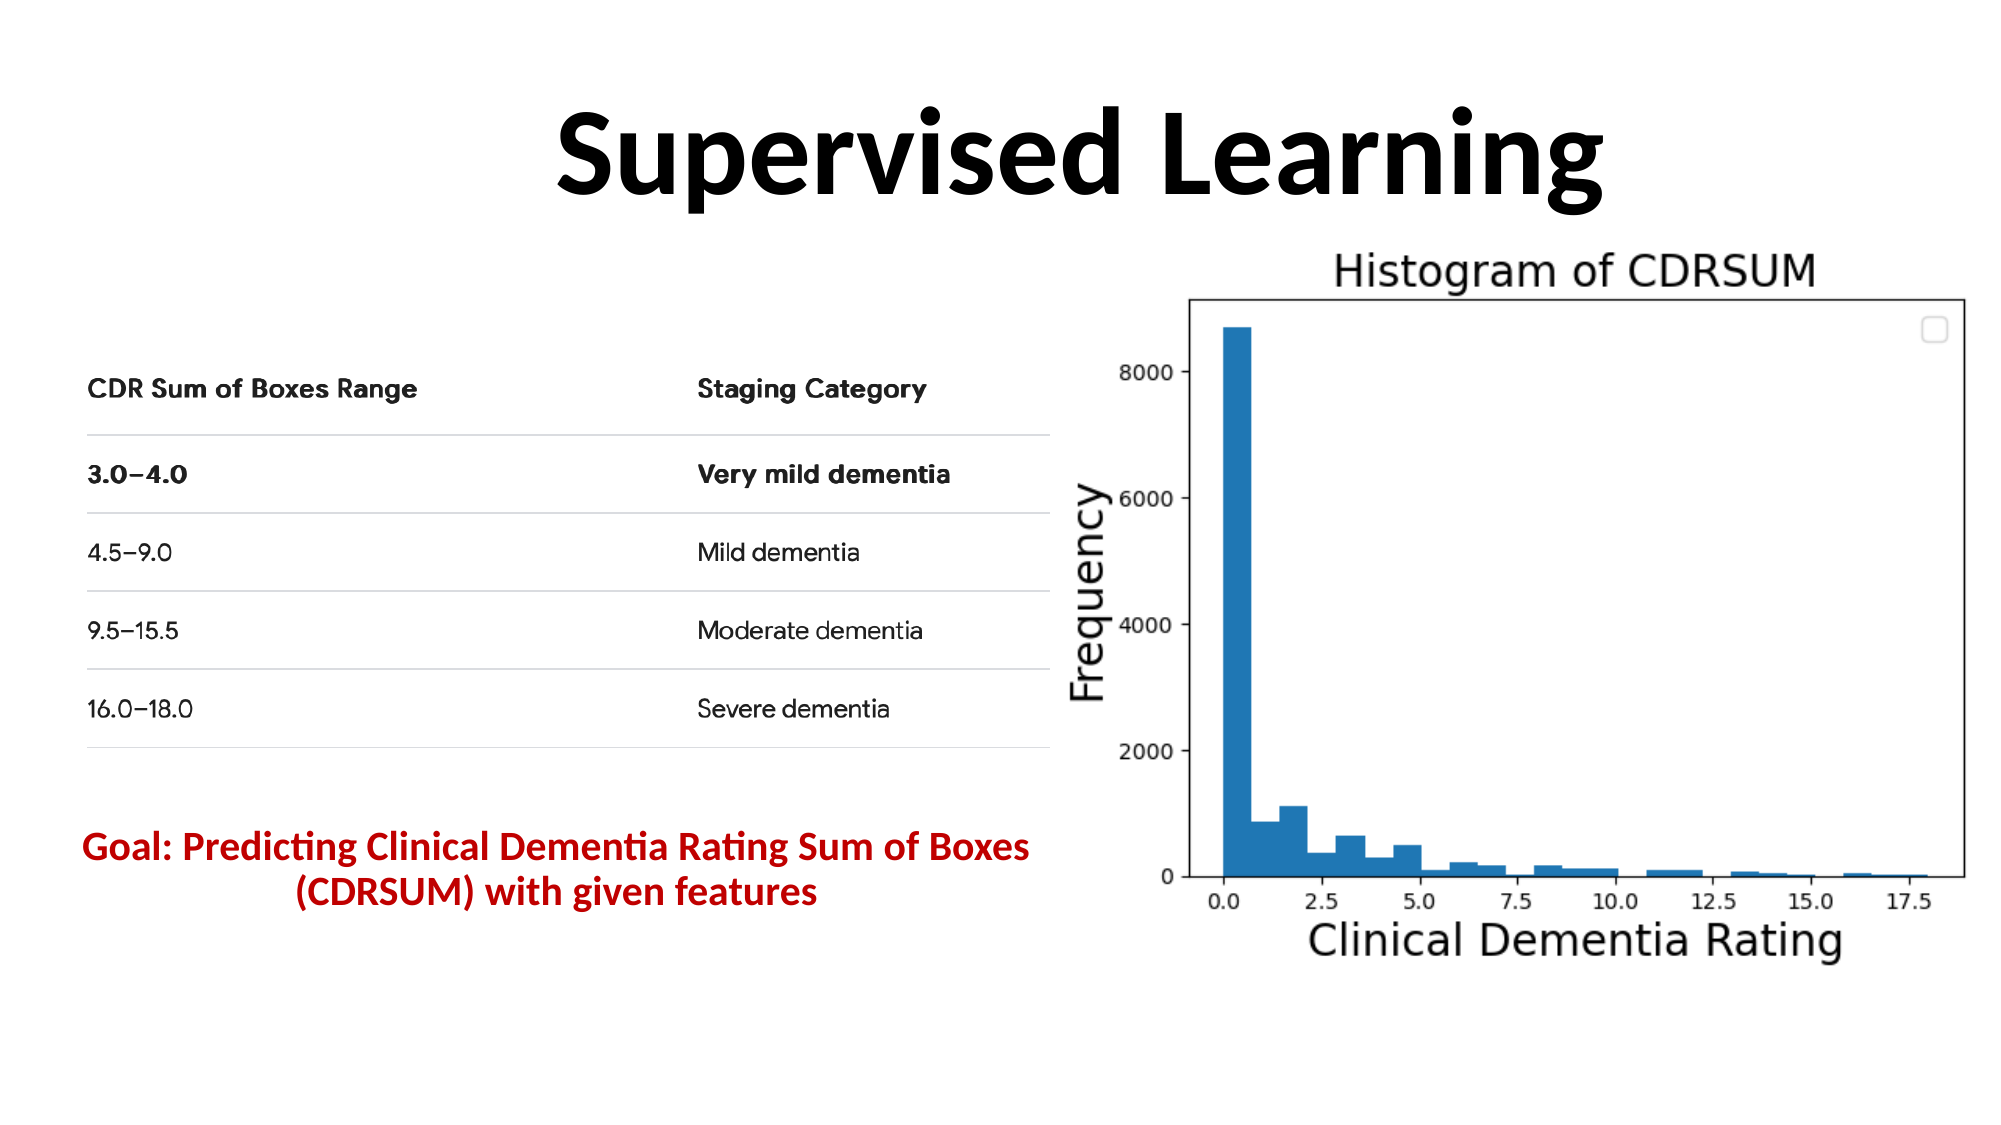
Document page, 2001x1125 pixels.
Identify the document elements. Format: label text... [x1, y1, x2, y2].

text_box Goal: Predicting Clinical Dementia Rating Sum of Boxes (CDRSUM) with given features [31, 816, 1050, 888]
text_box Supervised Learning [540, 116, 1681, 230]
picture [61, 237, 1978, 981]
